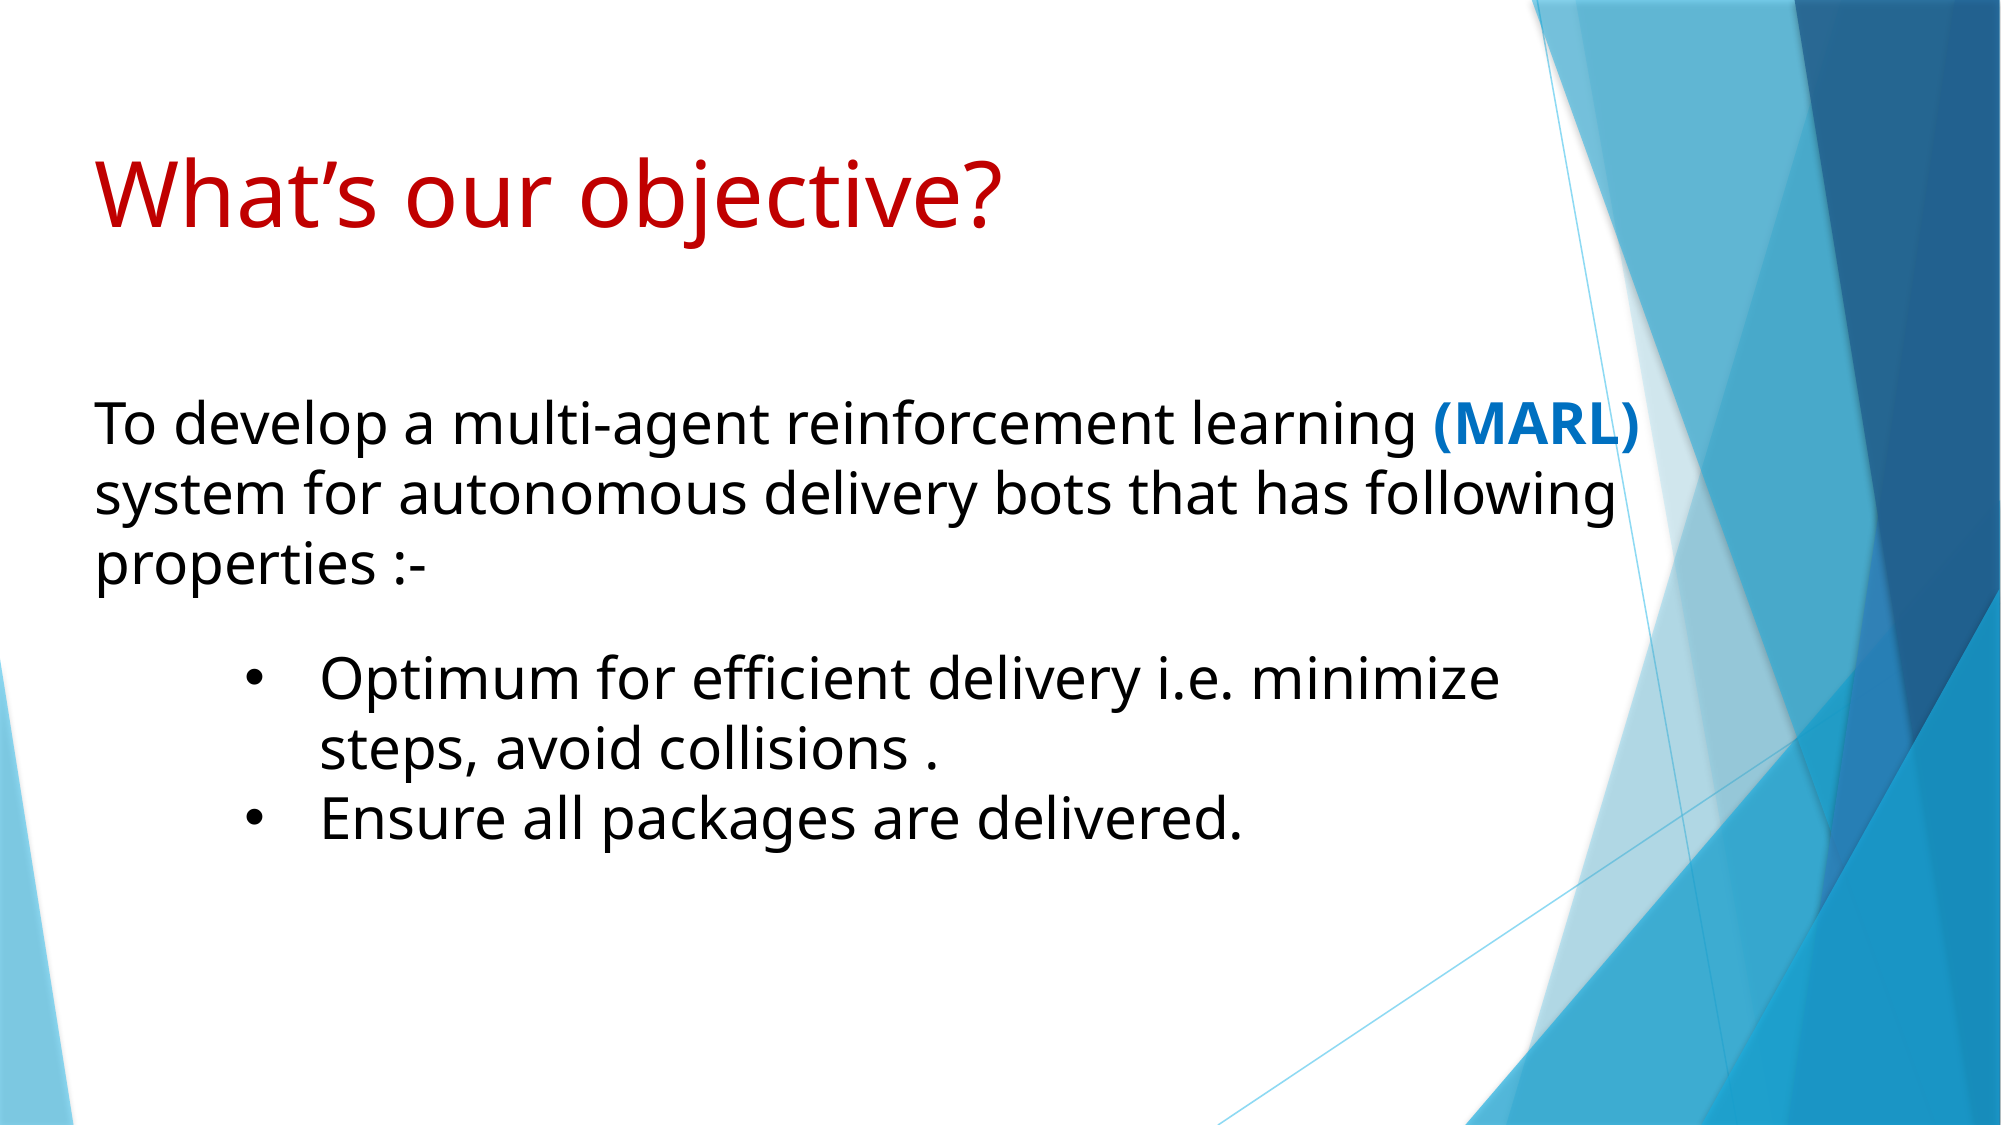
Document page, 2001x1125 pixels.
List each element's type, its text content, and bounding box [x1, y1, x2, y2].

text_box What’s our objective? To develop a multi-agent reinforcement learning (MARL) system for autonomous delivery bots that has following properties :- Optimum for efficient delivery i.e. minimize steps, avoid collisions . Ensure all packages are delivered. [79, 128, 1690, 859]
